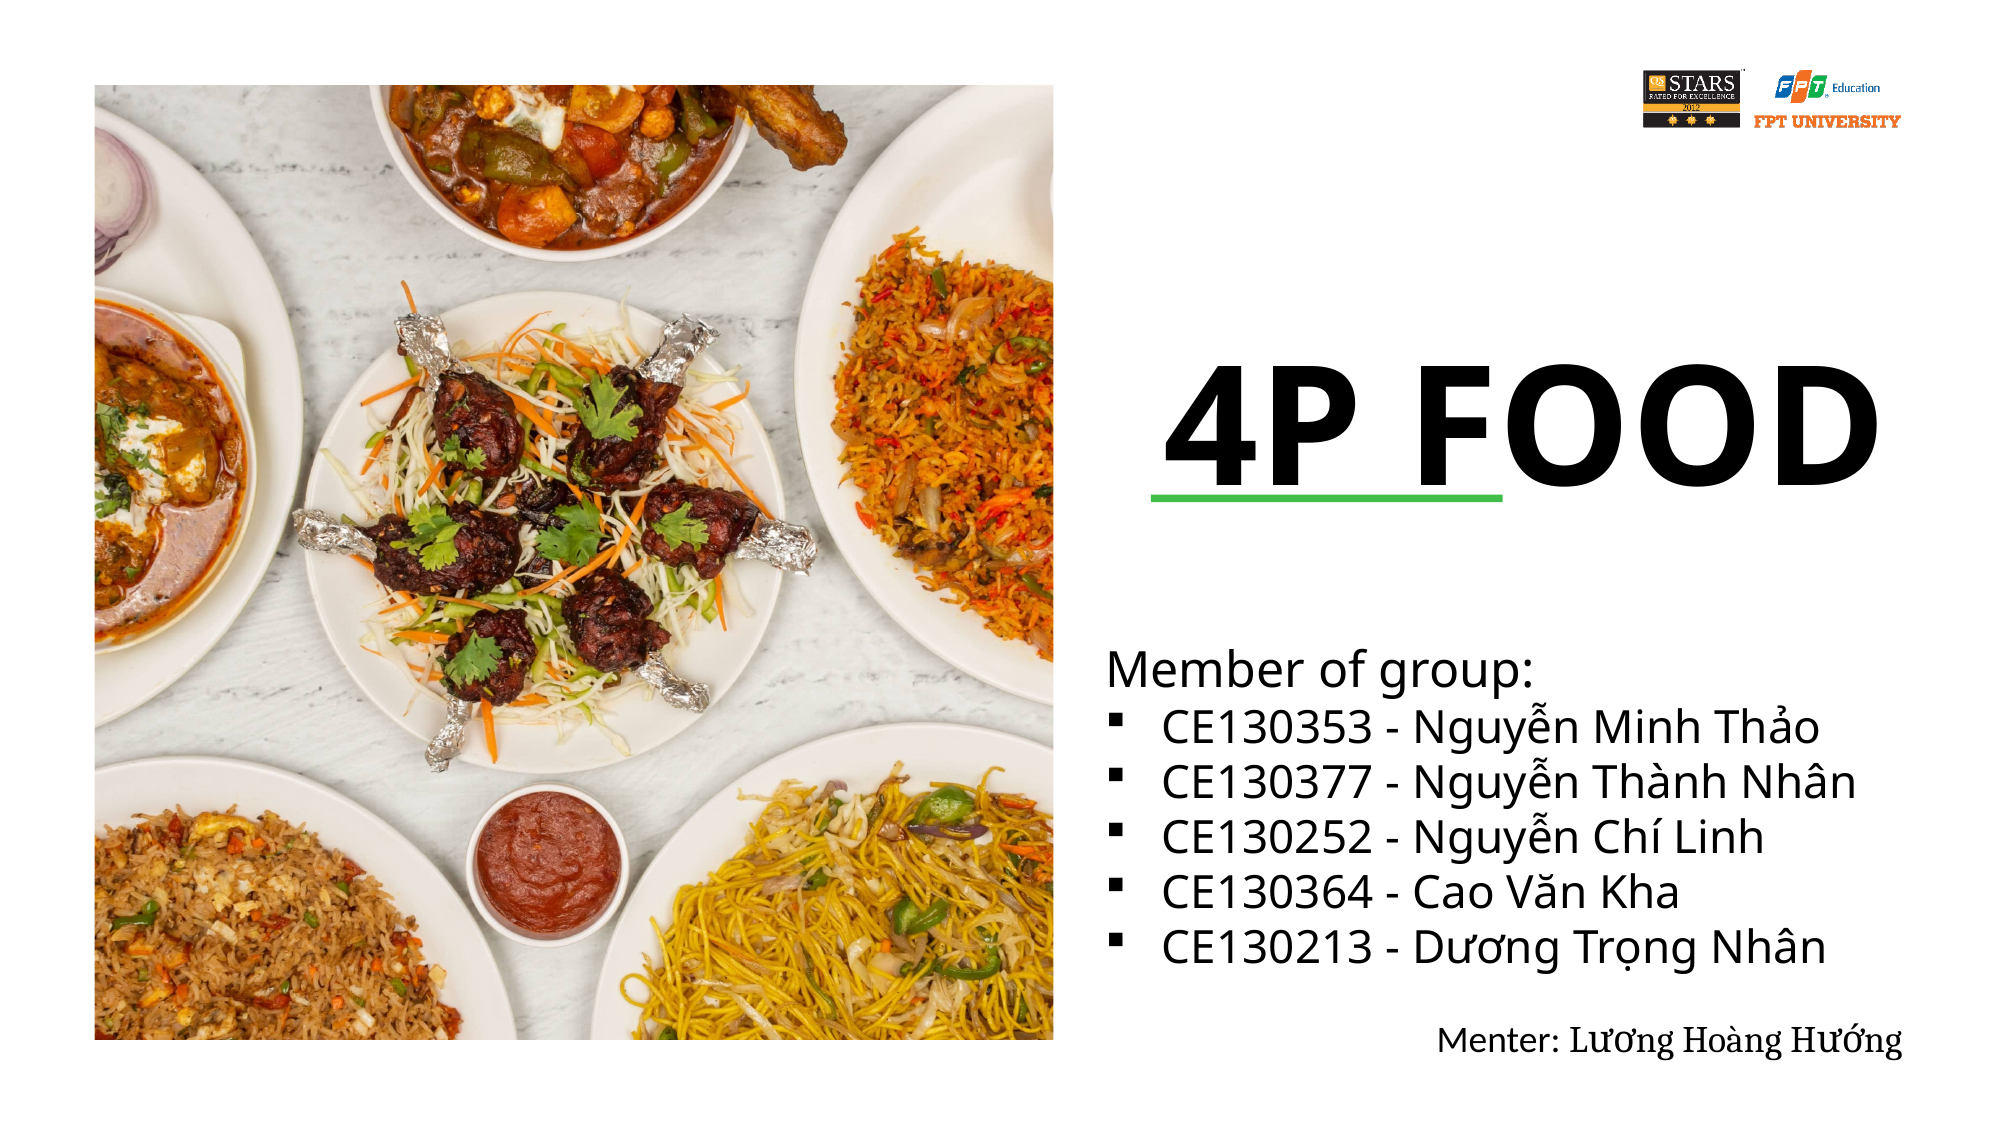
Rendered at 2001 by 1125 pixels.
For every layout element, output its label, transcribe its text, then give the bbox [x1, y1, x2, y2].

text_box Member of group: CE130353 - Nguyễn Minh Thảo CE130377 - Nguyễn Thành Nhân CE130252 - Nguyễn Chí Linh CE130364 - Cao Văn Kha CE130213 - Dương Trọng Nhân [1090, 630, 1979, 981]
picture [1637, 66, 1906, 130]
title 4P FOOD [1072, 137, 1979, 530]
text_box [1150, 494, 1504, 503]
picture [94, 85, 1054, 1040]
text_box Menter: Lương Hoàng Hướng [1421, 1007, 1979, 1068]
